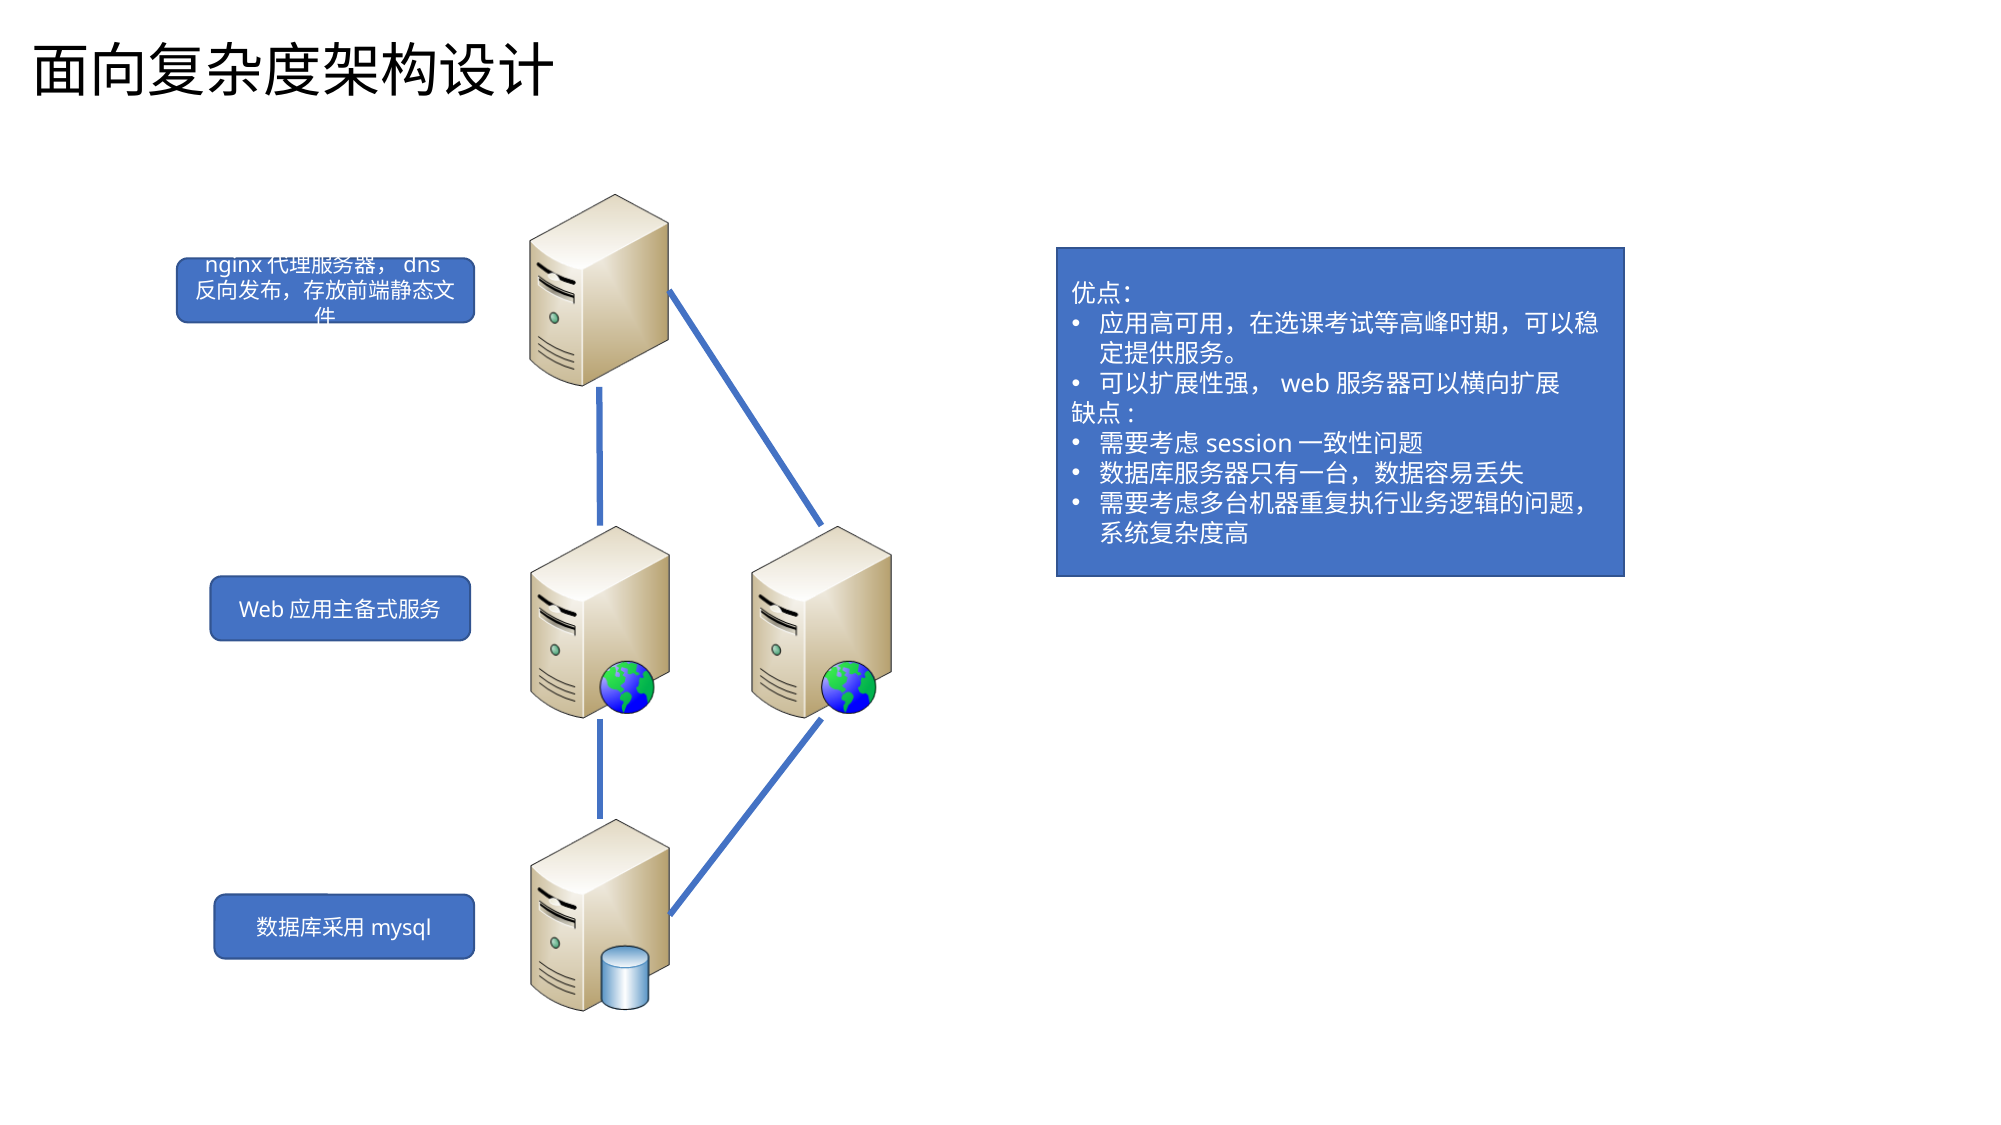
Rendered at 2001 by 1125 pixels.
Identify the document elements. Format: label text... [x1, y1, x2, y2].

picture [529, 193, 669, 387]
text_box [669, 718, 822, 916]
text_box nginx代理服务器，dns反向发布，存放前端静态文件 [175, 257, 476, 324]
text_box 数据库采用mysql [213, 893, 476, 960]
text_box Web应用主备式服务 [209, 575, 472, 642]
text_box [668, 290, 822, 526]
text_box 优点： 应用高可用，在选课考试等高峰时期，可以稳定提供服务。 可以扩展性强，web服务器可以横向扩展 缺点: 需要考虑session一致性问题 数据库服务器只有一台，数据容易丢失 需要考虑多台机器重复执行业务逻辑的问题，系统复杂度高 [1056, 247, 1625, 577]
picture [530, 525, 670, 719]
picture [751, 525, 892, 719]
title 面向复杂度架构设计 [15, 14, 1481, 131]
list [530, 818, 670, 1012]
